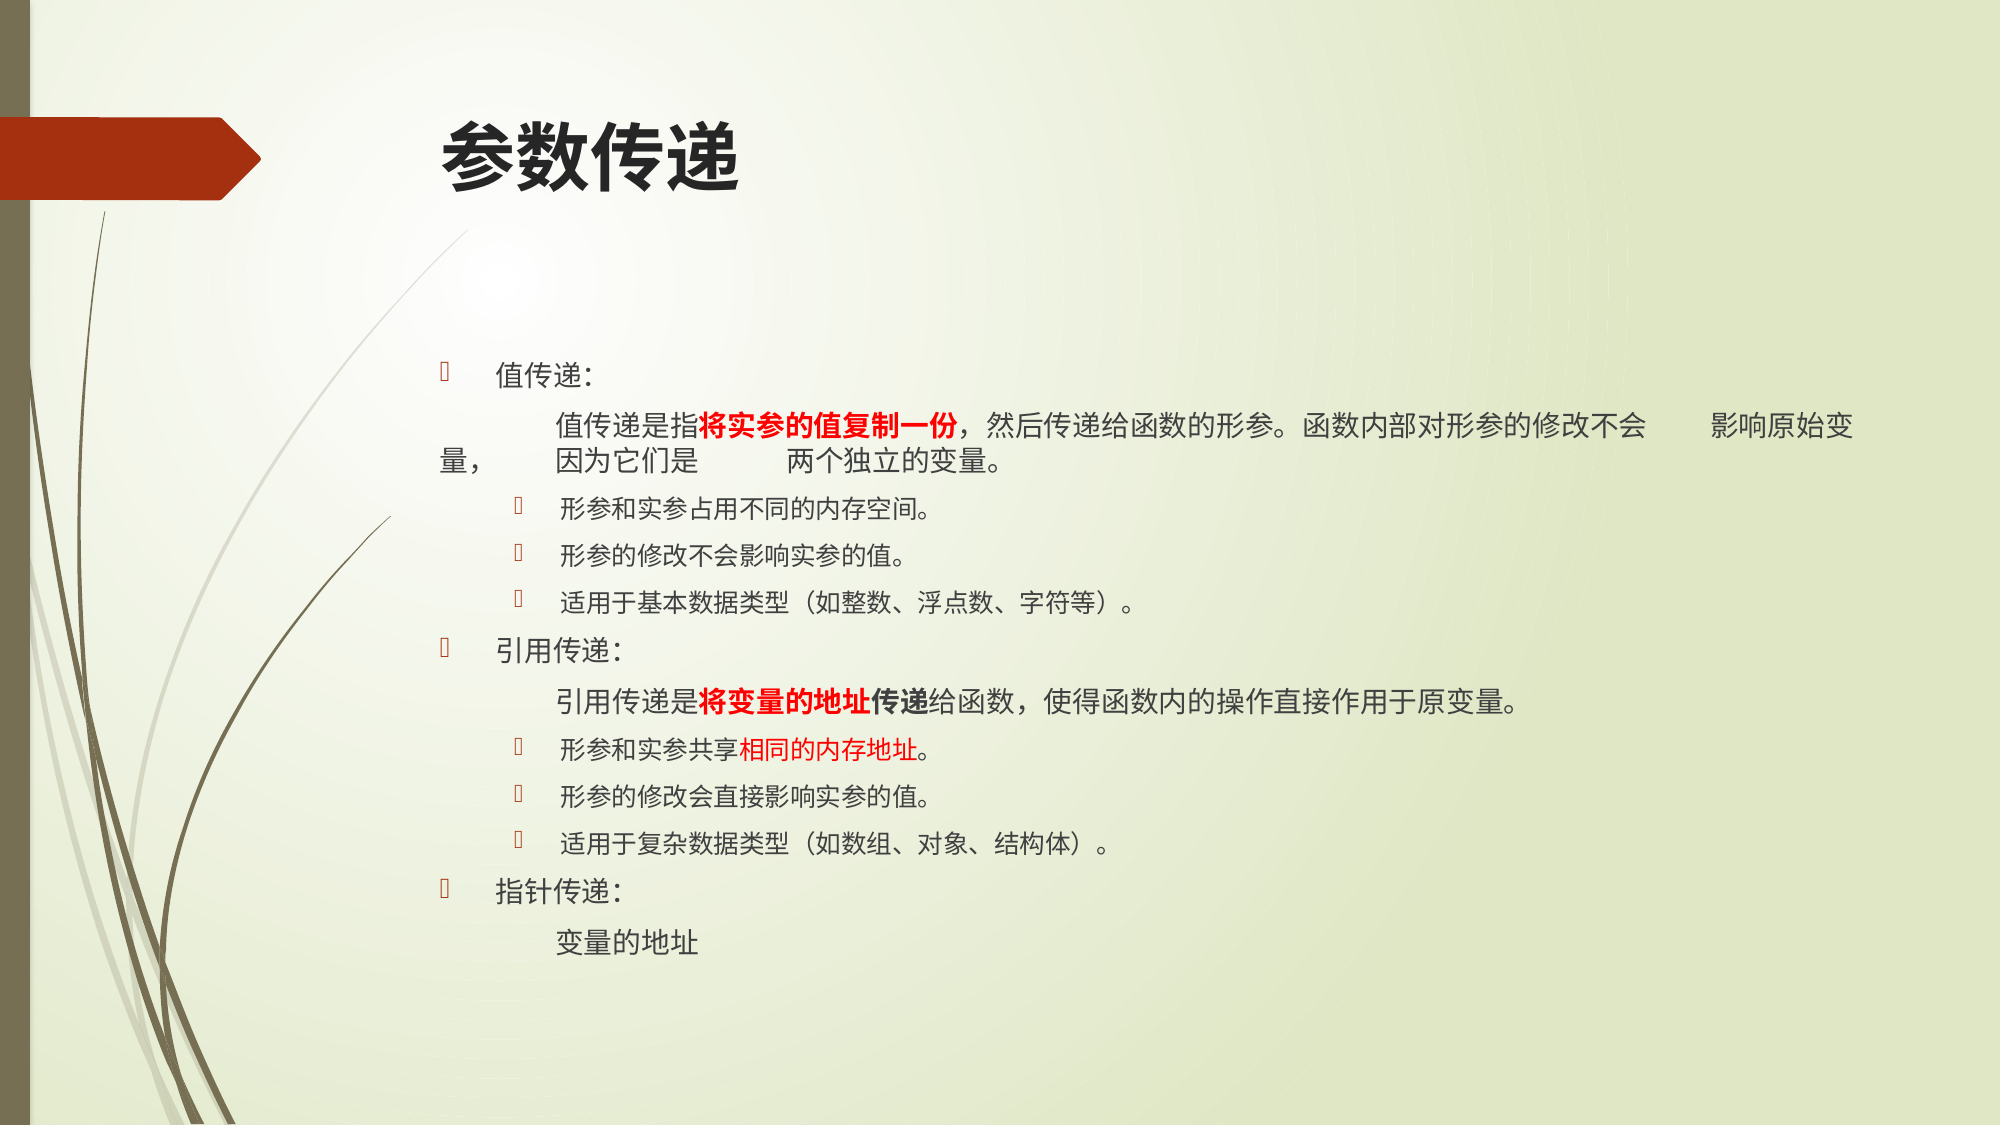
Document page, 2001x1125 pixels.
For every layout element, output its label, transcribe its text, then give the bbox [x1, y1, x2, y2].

list 值传递： 值传递是指将实参的值复制一份，然后传递给函数的形参。函数内部对形参的修改不会 影响原始变量， 因为它们是 两个独立的变量。 形参和实参占用不同的内存空间。 形参的修改不会影响实参的值。 适用于基本数据类型（如整数、浮点数、字符等）。 引用传递： 引用传递是将变量的地址传递给函数，使得函数内的操作直接作用于原变量。 形参和实参共享相同的内存地址。 形参的修改会直接影响实参的值。 适用于复杂数据类型（如数组、对象、结构体）。 指针传递： 变量的地址 [424, 350, 1888, 970]
title 参数传递 [425, 102, 1888, 313]
